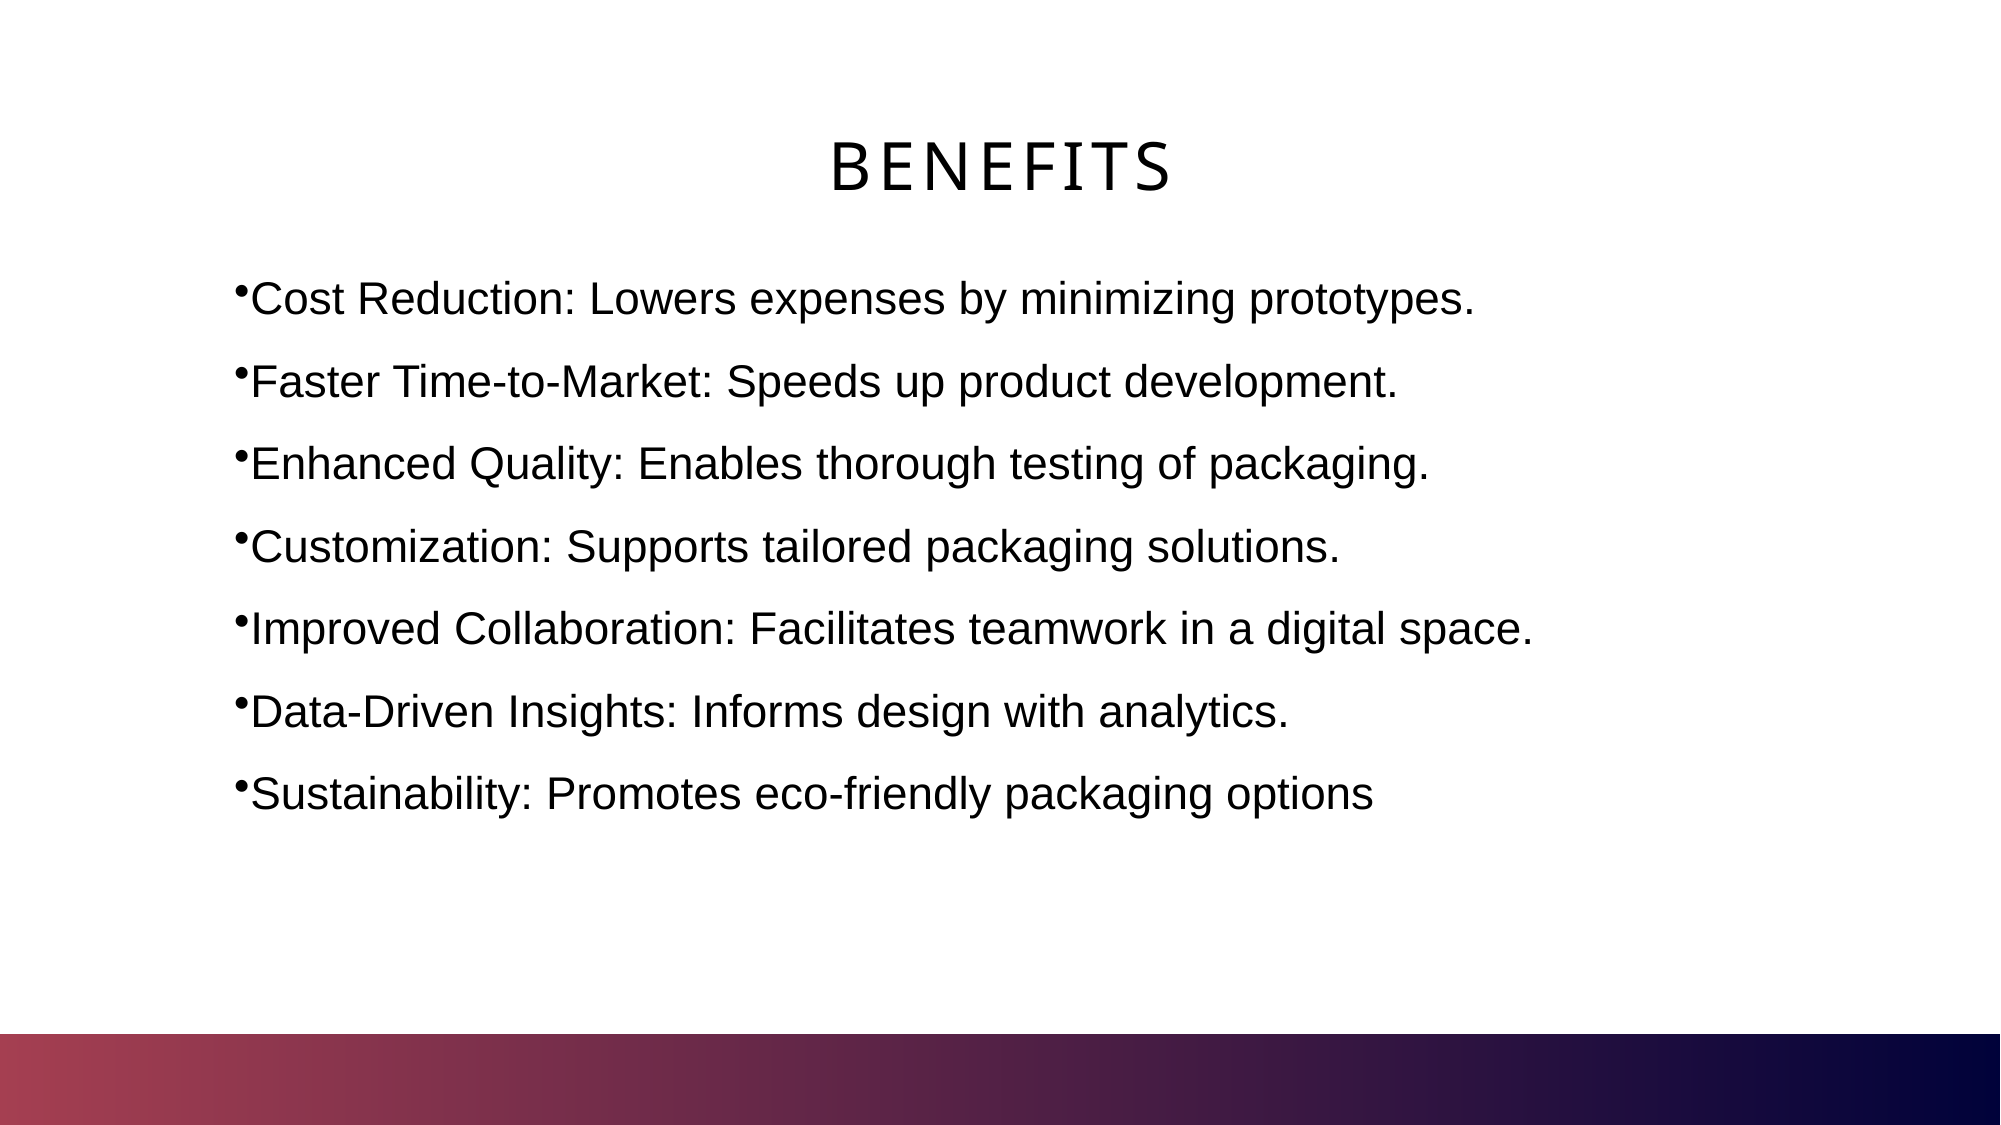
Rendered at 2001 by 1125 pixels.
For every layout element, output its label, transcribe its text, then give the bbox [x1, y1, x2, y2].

list Cost Reduction: Lowers expenses by minimizing prototypes. Faster Time-to-Market: Speeds up product development. Enhanced Quality: Enables thorough testing of packaging. Customization: Supports tailored packaging solutions. Improved Collaboration: Facilitates teamwork in a digital space. Data-Driven Insights: Informs design with analytics. Sustainability: Promotes eco-friendly packaging options [219, 203, 1564, 857]
title Benefits [137, 60, 1863, 278]
